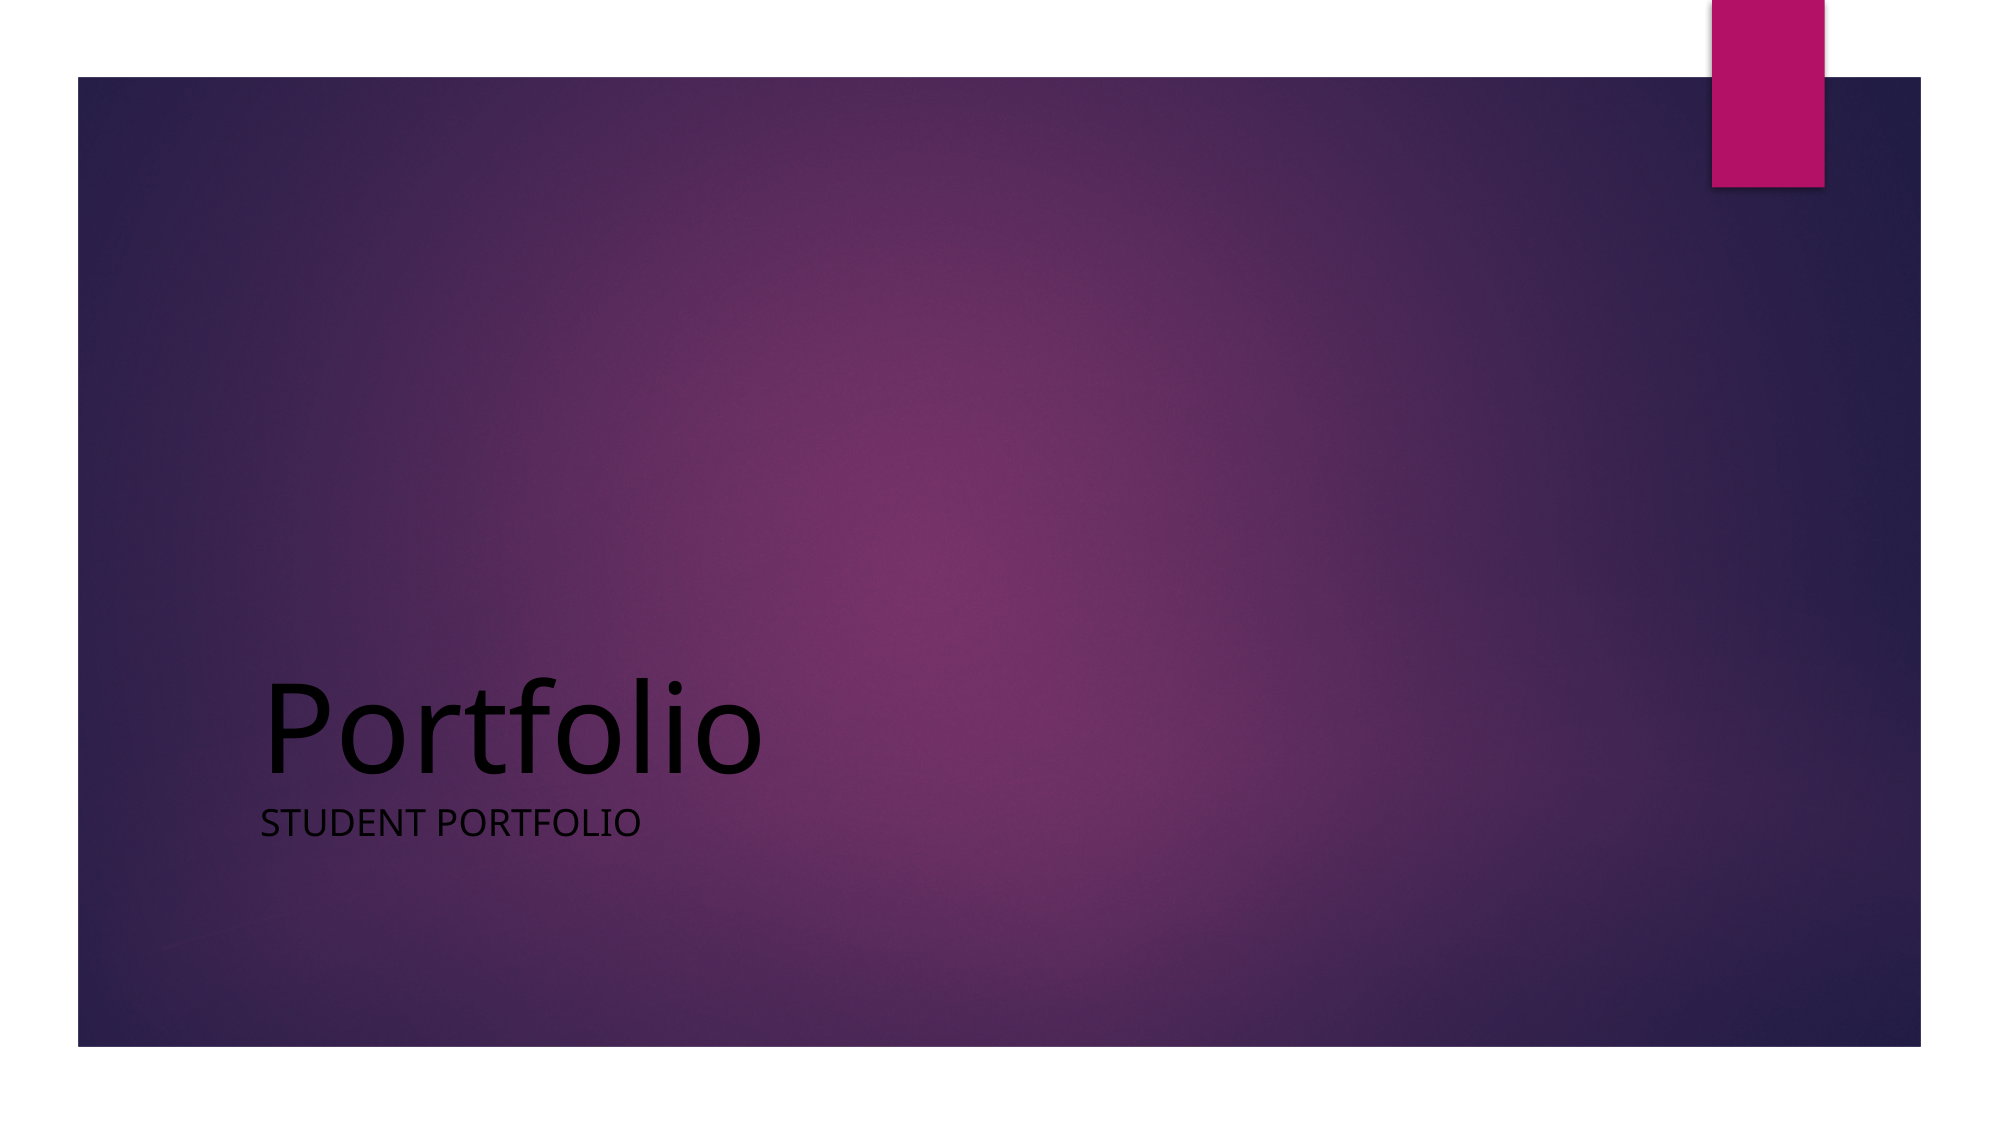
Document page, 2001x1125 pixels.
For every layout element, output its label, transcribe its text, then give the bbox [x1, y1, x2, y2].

text_box Portfolio STUDENT PORTFOLIO [245, 641, 1673, 851]
